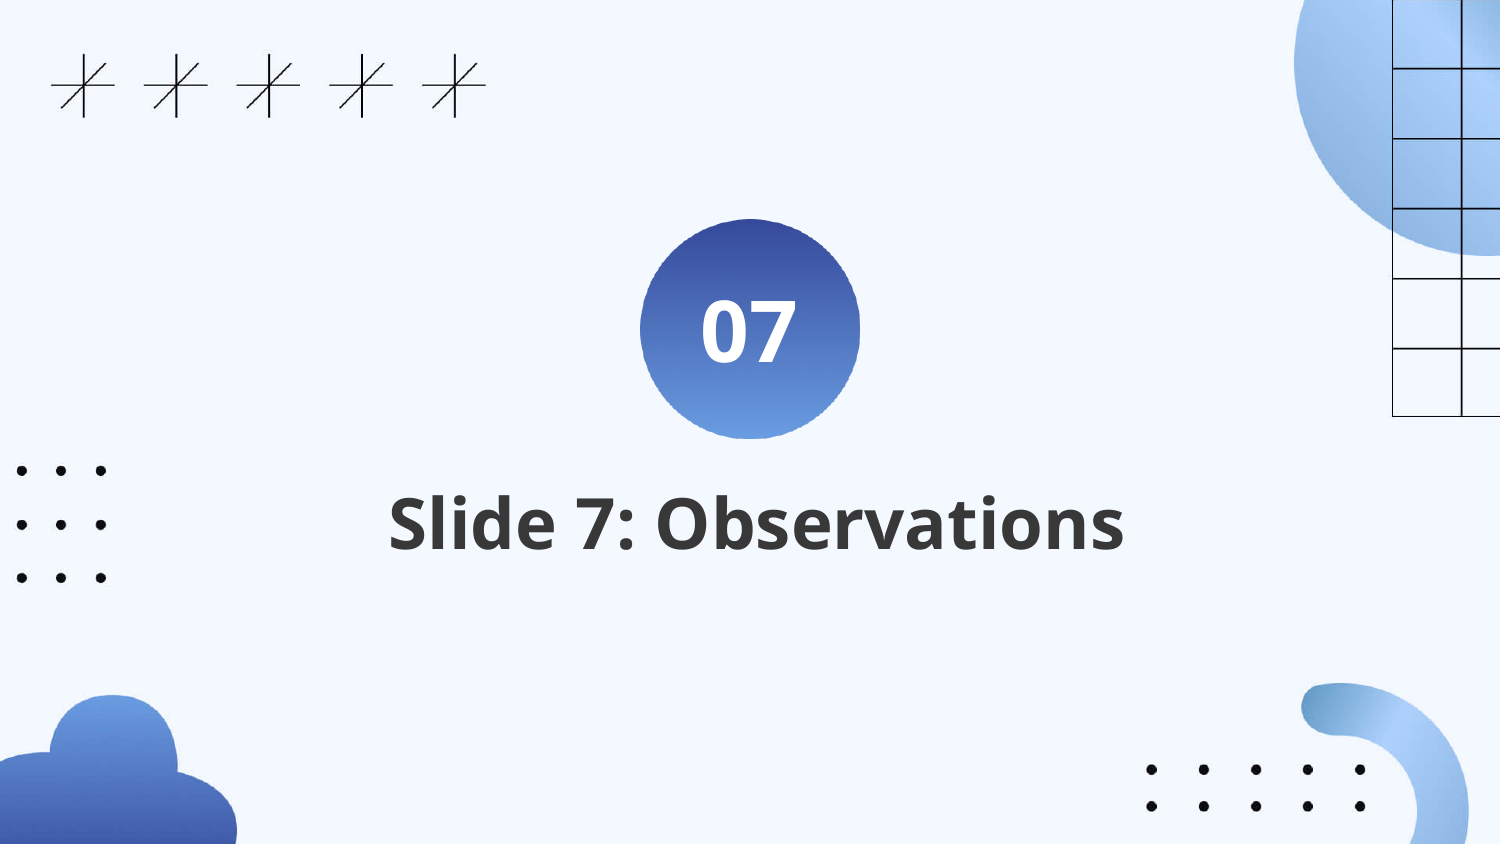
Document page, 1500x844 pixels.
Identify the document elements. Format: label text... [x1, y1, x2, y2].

text_box Slide 7: Observations [339, 471, 1176, 618]
picture [0, 0, 1500, 844]
text_box 07 [678, 256, 822, 401]
